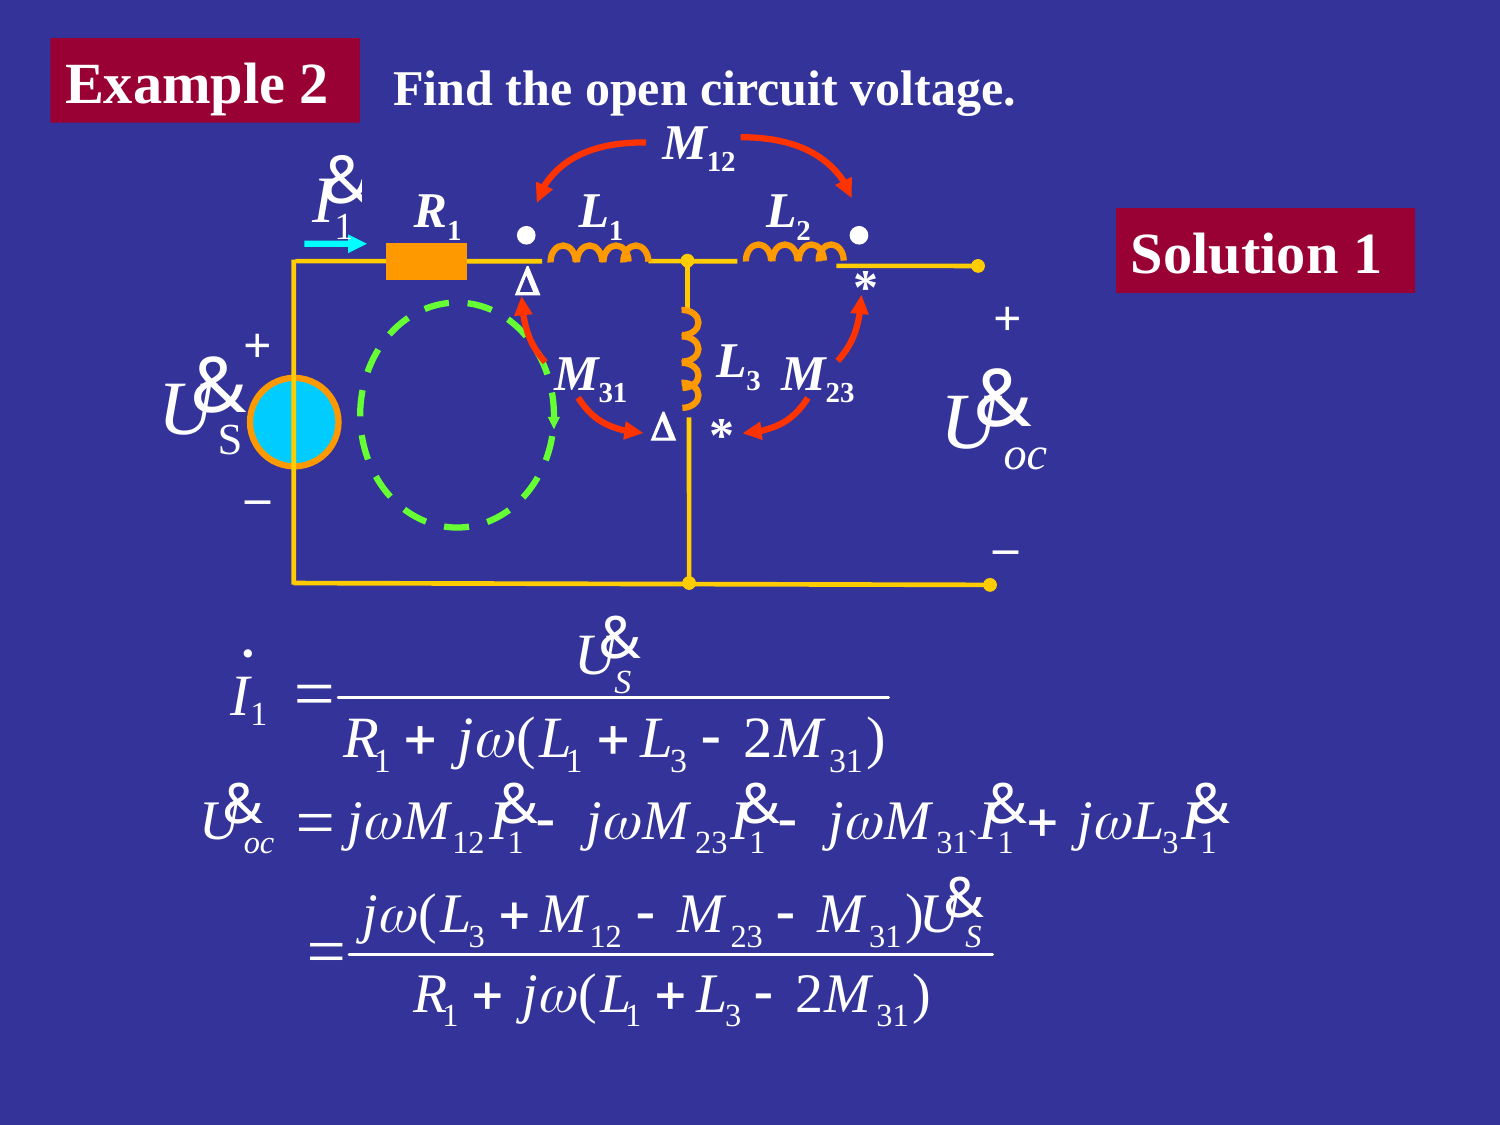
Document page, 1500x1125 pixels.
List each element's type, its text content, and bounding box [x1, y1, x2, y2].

text_box Example 2 [50, 38, 360, 123]
text_box Solution 1 [1116, 208, 1416, 293]
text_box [218, 609, 903, 775]
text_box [196, 777, 1227, 1039]
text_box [153, 101, 1063, 586]
text_box Find the open circuit voltage. [378, 48, 1171, 123]
